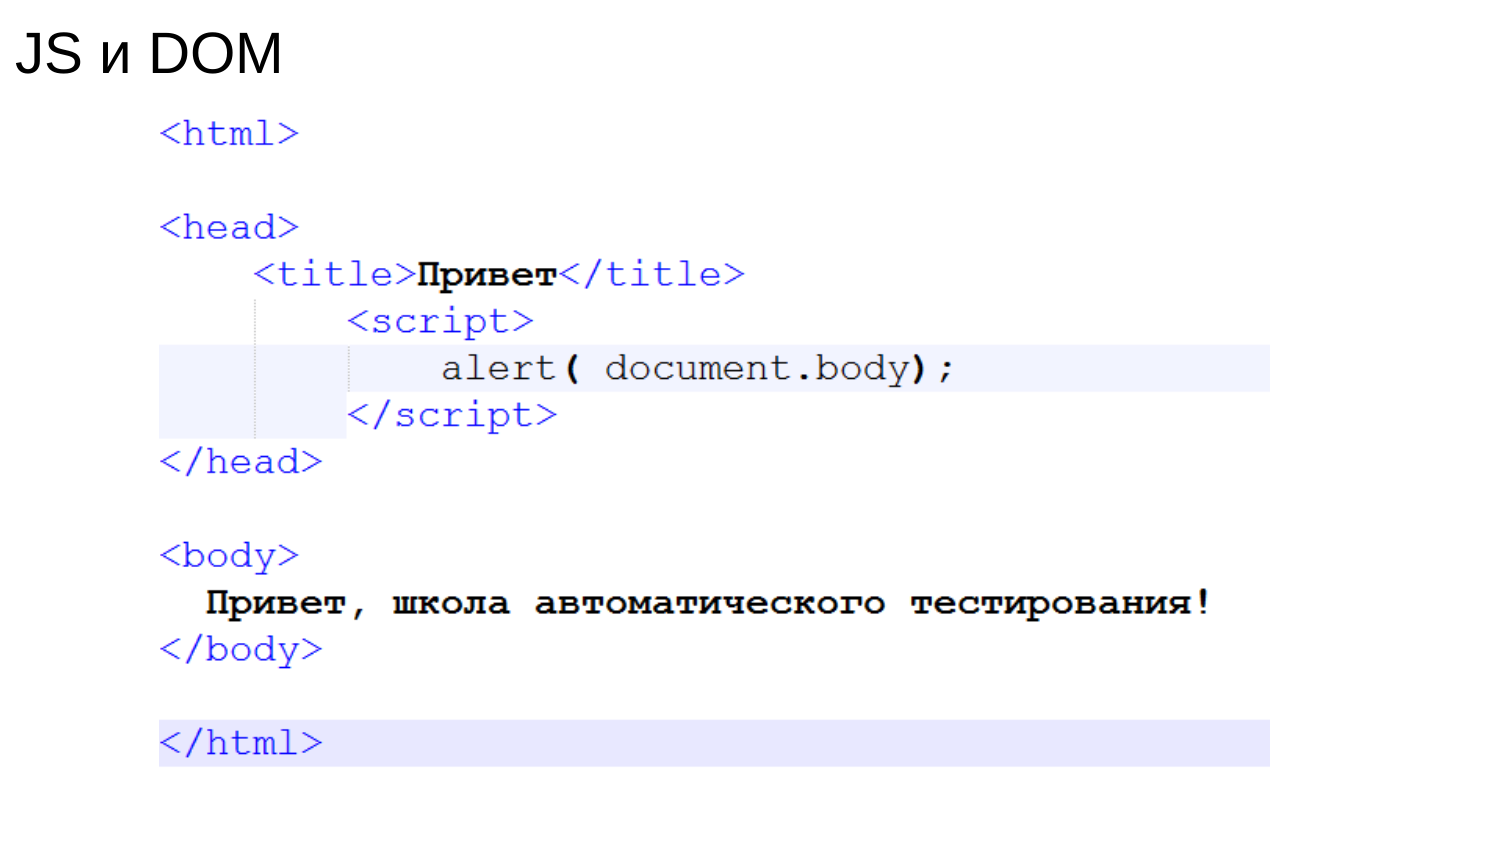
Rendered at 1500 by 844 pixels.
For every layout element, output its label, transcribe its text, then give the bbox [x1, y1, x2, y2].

picture [159, 116, 1270, 793]
title JS и DOM [0, 0, 1398, 94]
